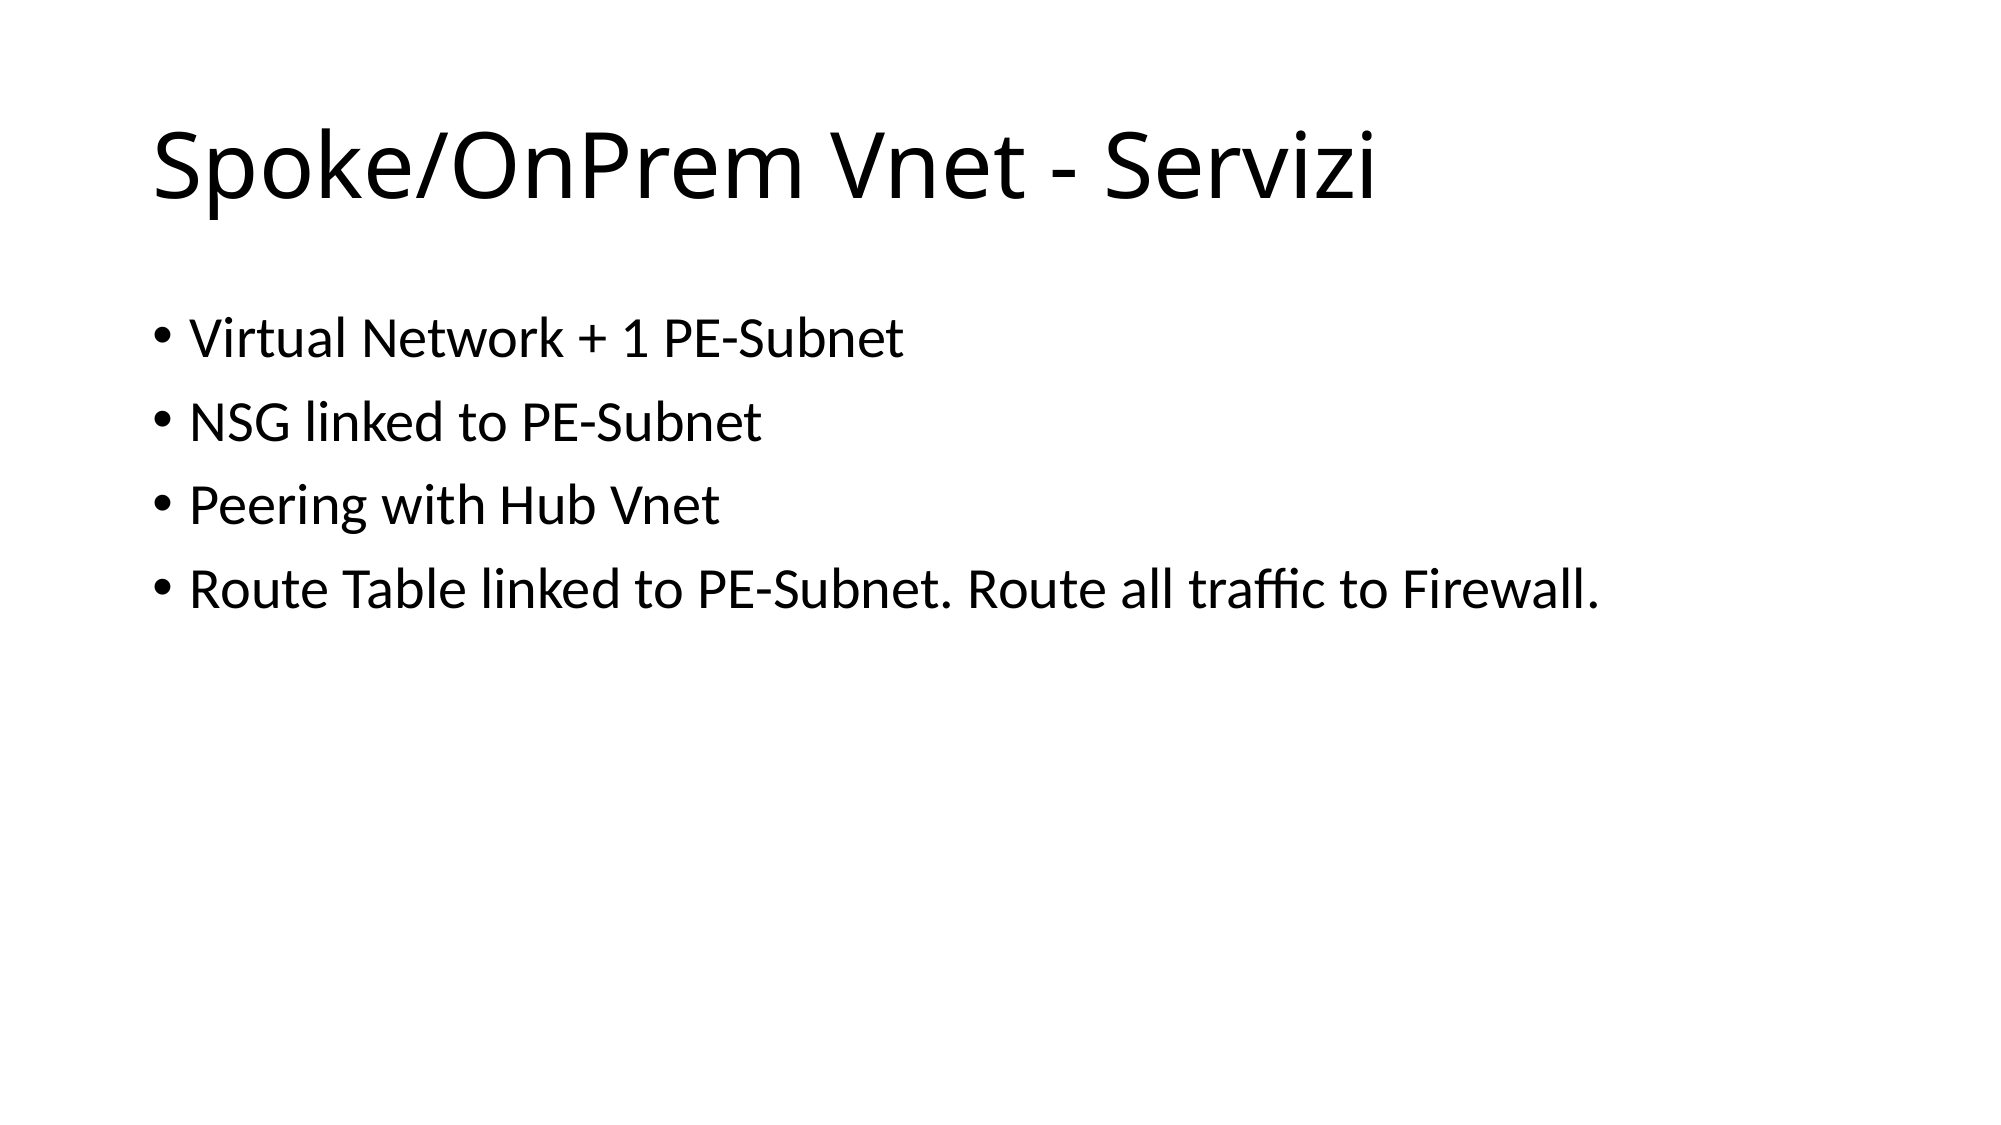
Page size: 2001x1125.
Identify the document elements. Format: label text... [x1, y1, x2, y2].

title Spoke/OnPrem Vnet - Servizi [137, 59, 1863, 278]
list Virtual Network + 1 PE-Subnet NSG linked to PE-Subnet Peering with Hub Vnet Route Table linked to PE-Subnet. Route all traffic to Firewall. [137, 299, 1863, 1014]
